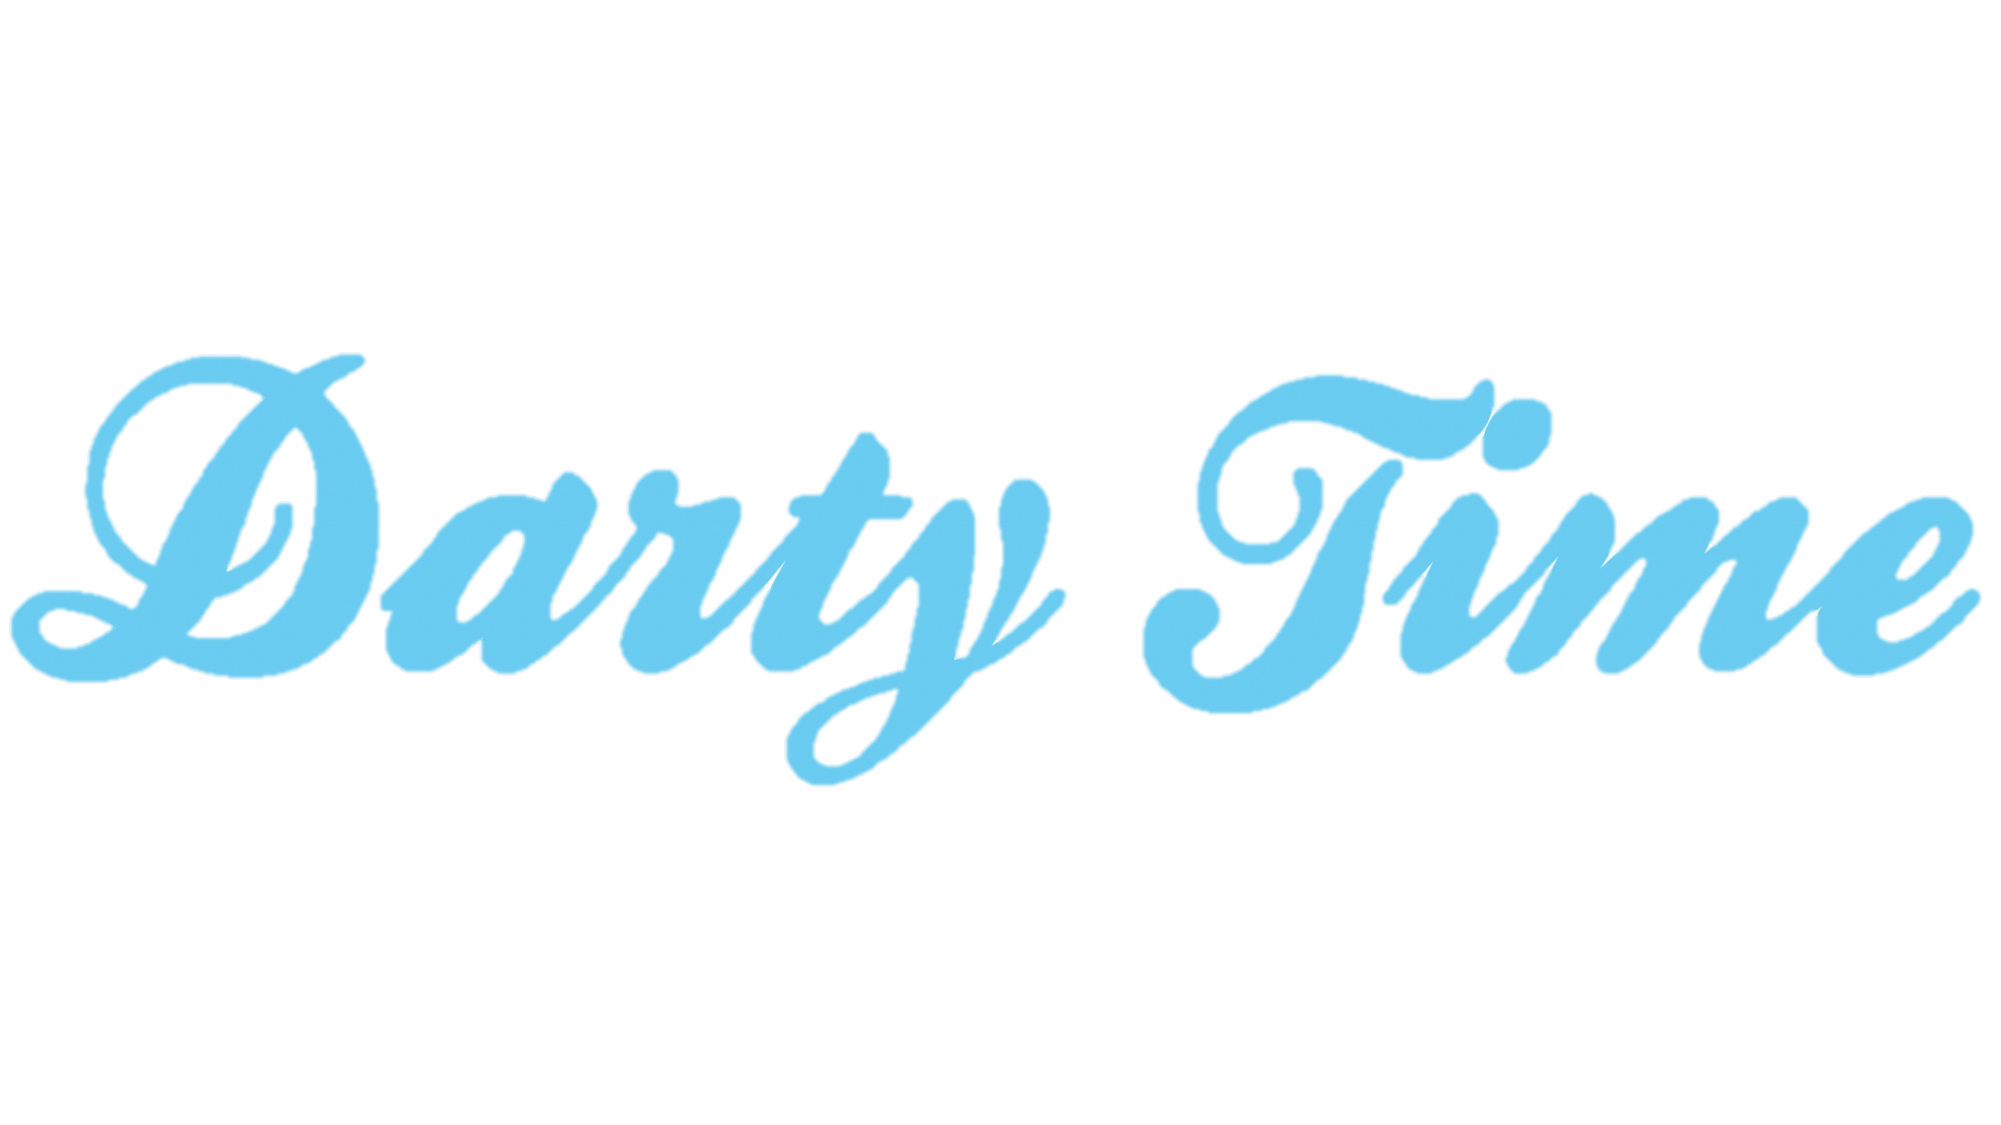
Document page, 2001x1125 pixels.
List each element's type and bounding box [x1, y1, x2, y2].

picture [0, 317, 2000, 807]
